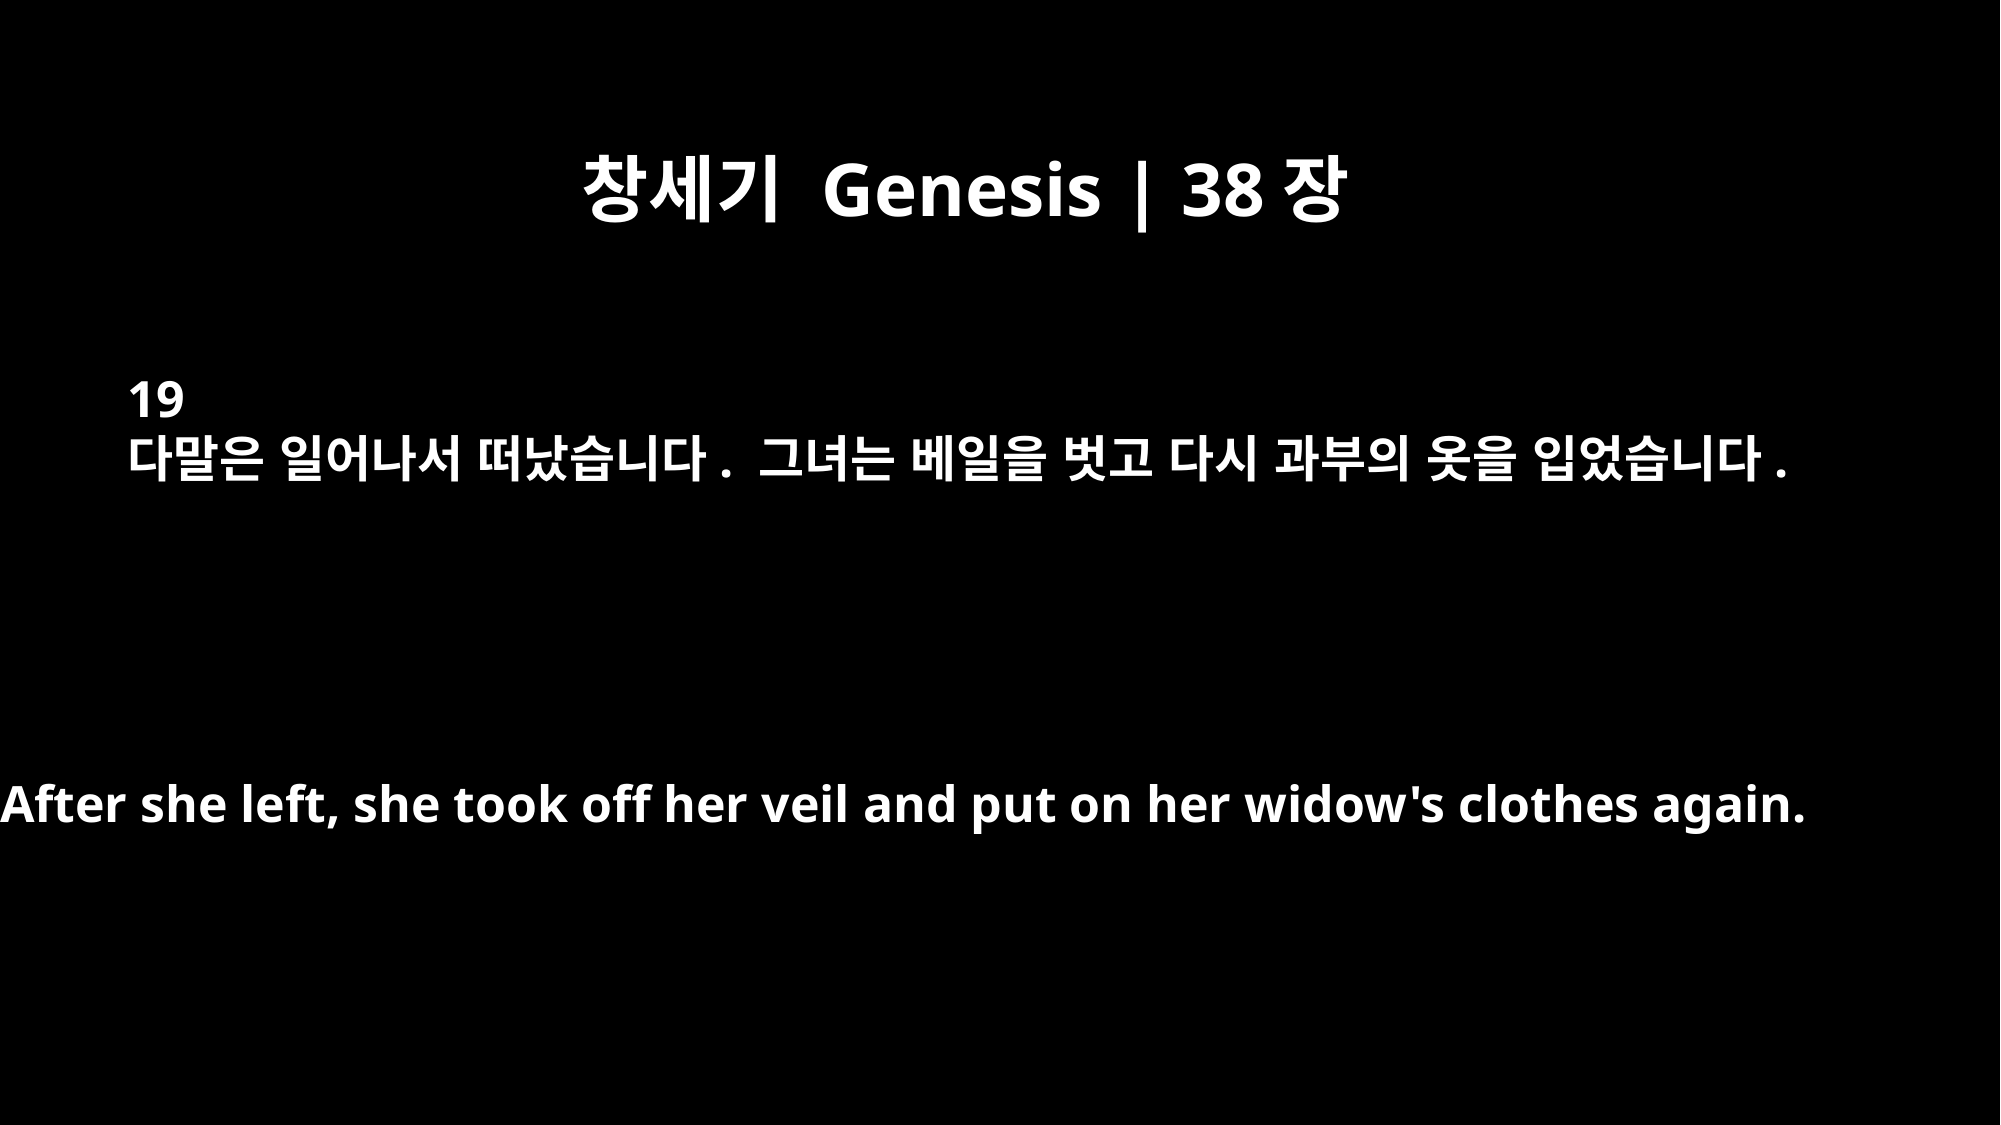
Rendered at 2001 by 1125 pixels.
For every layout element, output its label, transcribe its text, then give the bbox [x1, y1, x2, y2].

text_box 19 다말은 일어나서 떠났습니다. 그녀는 베일을 벗고 다시 과부의 옷을 입었습니다. [112, 359, 1805, 495]
text_box 창세기 Genesis | 38장 [566, 136, 1365, 239]
text_box After she left, she took off her veil and put on her widow's clothes again. [0, 764, 1823, 840]
